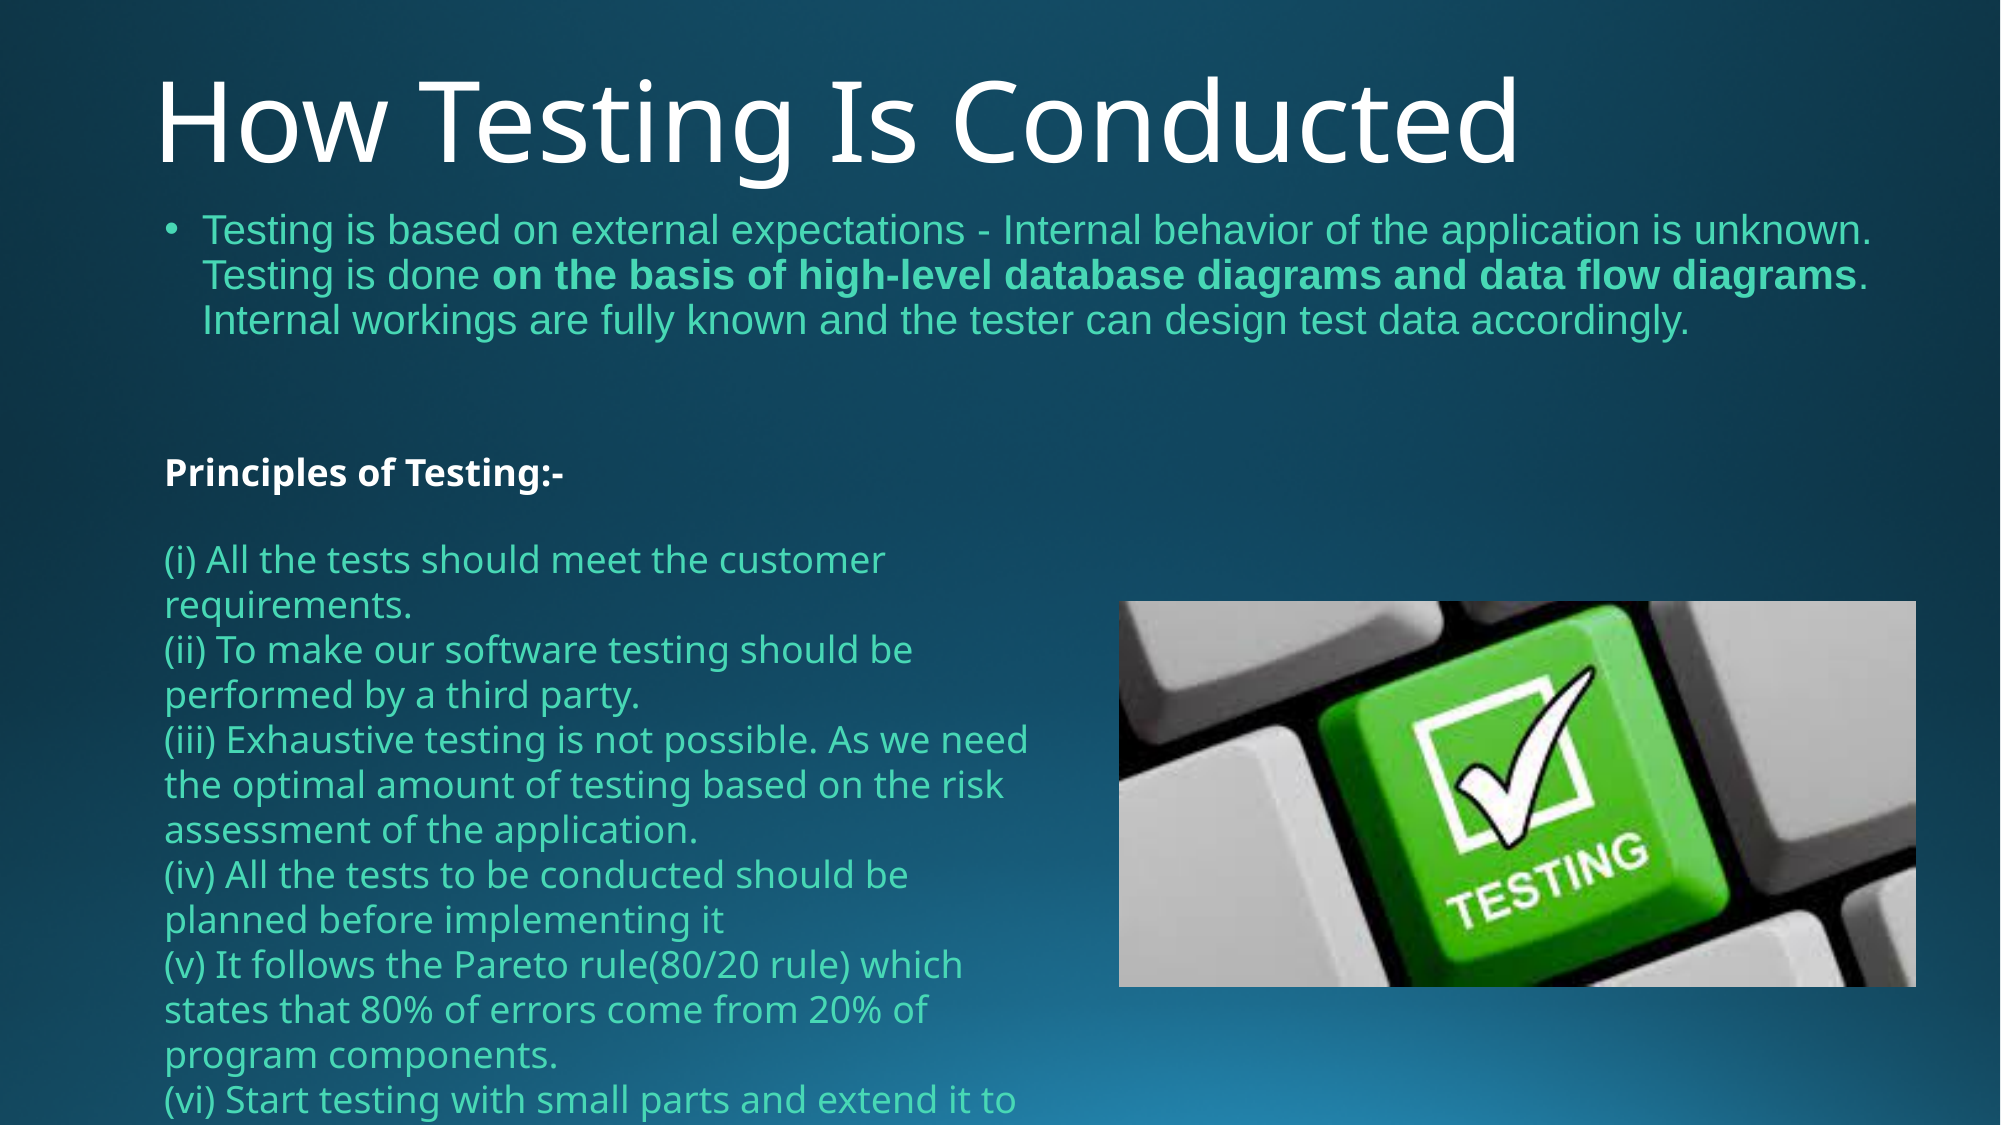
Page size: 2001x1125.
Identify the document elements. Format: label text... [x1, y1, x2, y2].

list Testing is based on external expectations - Internal behavior of the application is unknown. Testing is done on the basis of high-level database diagrams and data flow diagrams. Internal workings are fully known and the tester can design test data accordingly. [149, 201, 1972, 419]
title How Testing Is Conducted [137, 17, 1863, 236]
picture [0, 0, 2001, 1125]
text_box (i) All the tests should meet the customer requirements. (ii) To make our software testing should be performed by a third party. (iii) Exhaustive testing is not possible. As we need the optimal amount of testing based on the risk assessment of the application. (iv) All the tests to be conducted should be planned before implementing it (v) It follows the Pareto rule(80/20 rule) which states that 80% of errors come from 20% of program components. (vi) Start testing with small parts and extend it to large parts. [149, 528, 1071, 1125]
text_box Principles of Testing:- [149, 441, 1150, 502]
